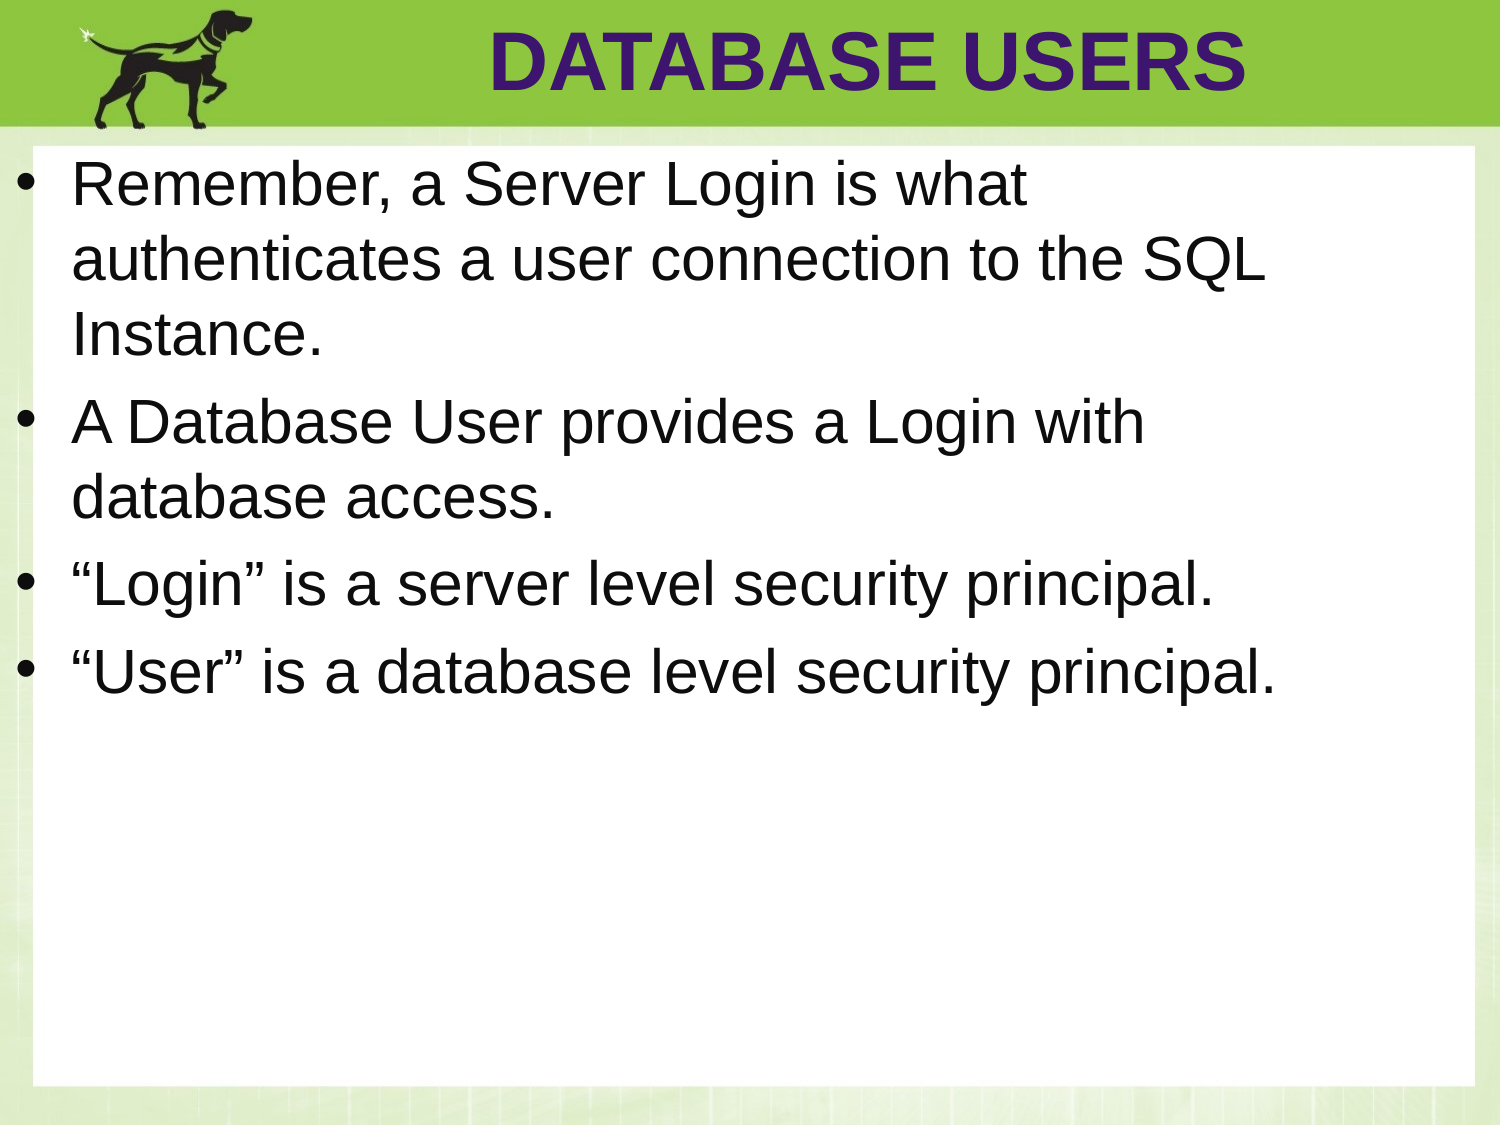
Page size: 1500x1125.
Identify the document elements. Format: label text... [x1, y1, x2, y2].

text_box Database users [249, 0, 1488, 125]
list Remember, a Server Login is what authenticates a user connection to the SQL Instance. A Database User provides a Login with database access. “Login” is a server level security principal. “User” is a database level security principal. [0, 135, 1350, 988]
picture [0, 0, 1500, 1125]
